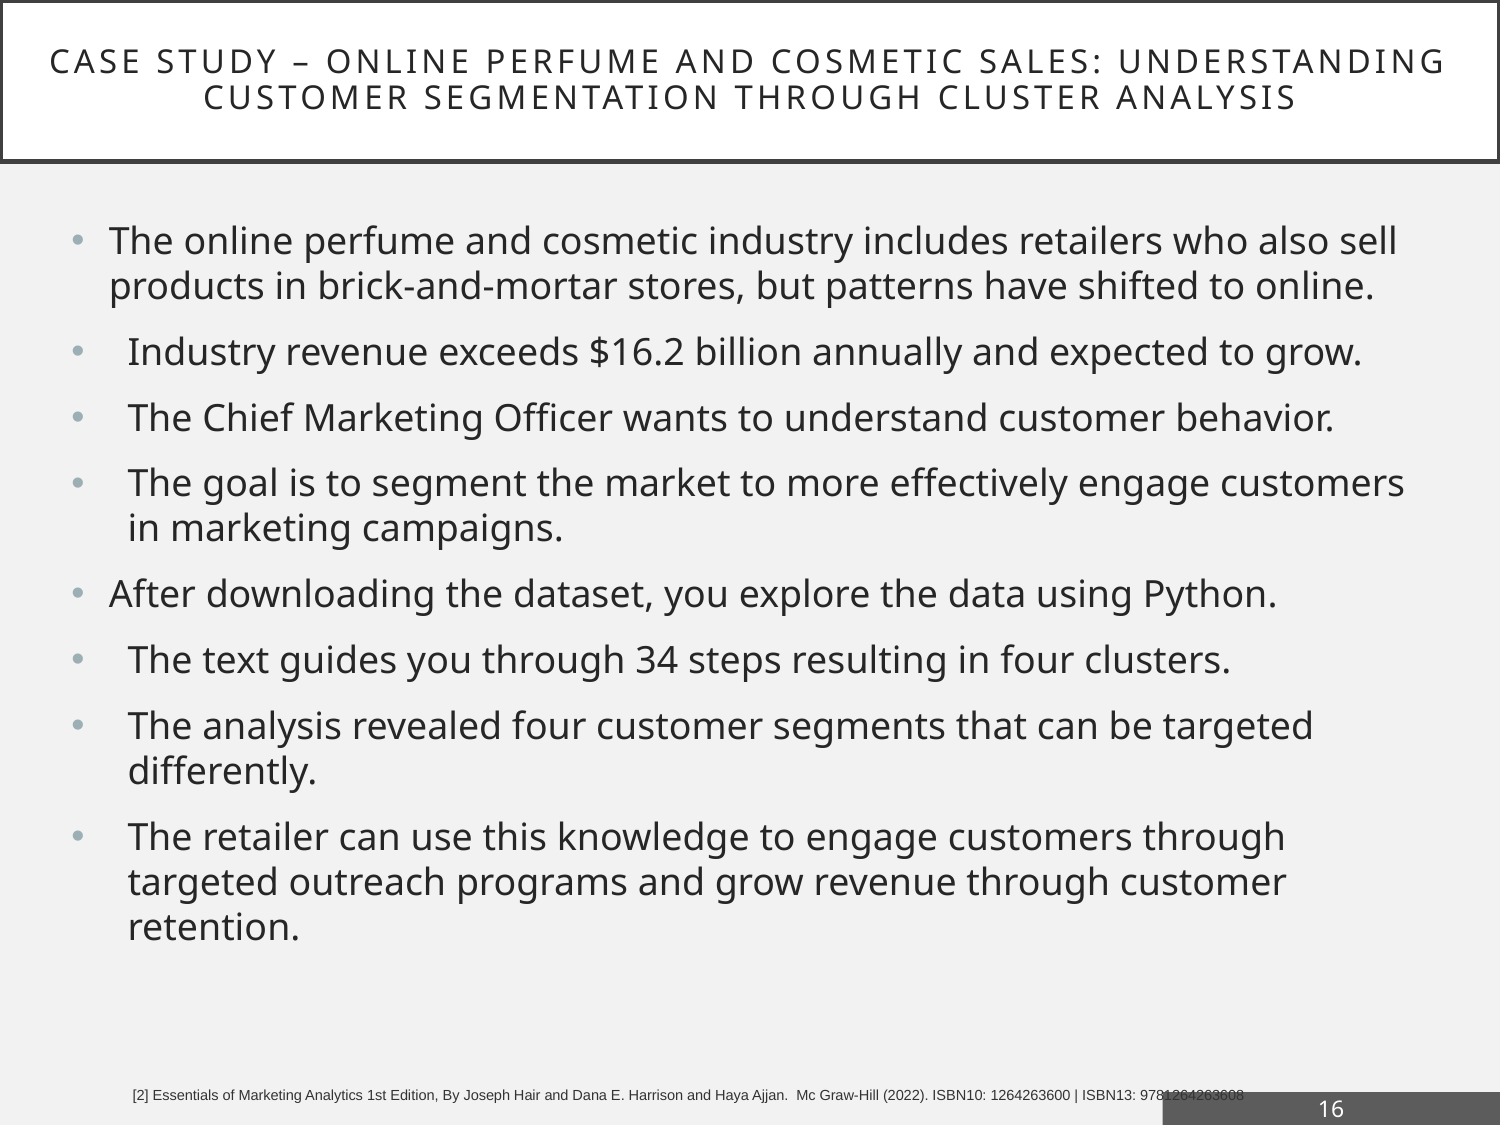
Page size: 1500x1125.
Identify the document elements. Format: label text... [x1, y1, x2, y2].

list The online perfume and cosmetic industry includes retailers who also sell products in brick-and-mortar stores, but patterns have shifted to online. Industry revenue exceeds $16.2 billion annually and expected to grow. The Chief Marketing Officer wants to understand customer behavior. The goal is to segment the market to more effectively engage customers in marketing campaigns. After downloading the dataset, you explore the data using Python. The text guides you through 34 steps resulting in four clusters. The analysis revealed four customer segments that can be targeted differently. The retailer can use this knowledge to engage customers through targeted outreach programs and grow revenue through customer retention. [56, 209, 1444, 1025]
slide_number 16 [1162, 1092, 1500, 1125]
title Case Study – Online Perfume and Cosmetic Sales: Understanding Customer Segmentation through Cluster Analysis [0, 0, 1500, 164]
text_box [2] Essentials of Marketing Analytics 1st Edition, By Joseph Hair and Dana E. Harrison and Haya Ajjan. Mc Graw-Hill (2022). ISBN10: 1264263600 | ISBN13: 9781264263608 [117, 1078, 1382, 1111]
